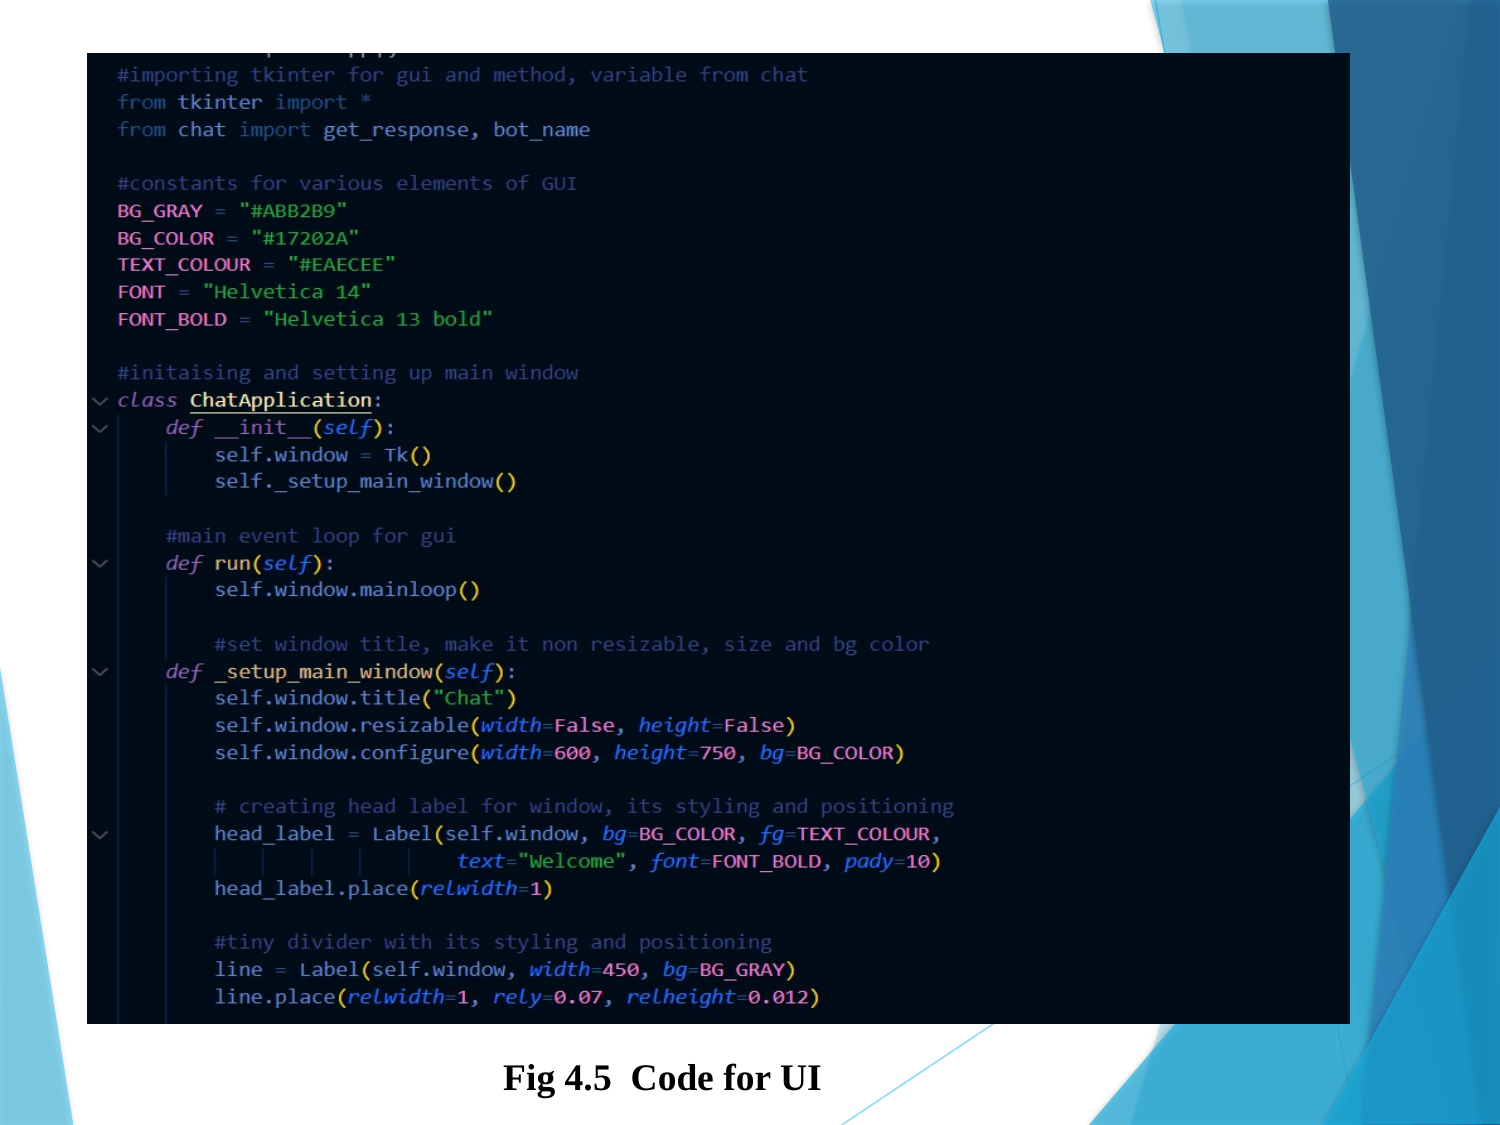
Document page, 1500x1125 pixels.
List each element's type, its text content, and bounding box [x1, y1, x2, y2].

text_box Fig 4.5 Code for UI [262, 1031, 1063, 1106]
picture [86, 53, 1351, 1024]
